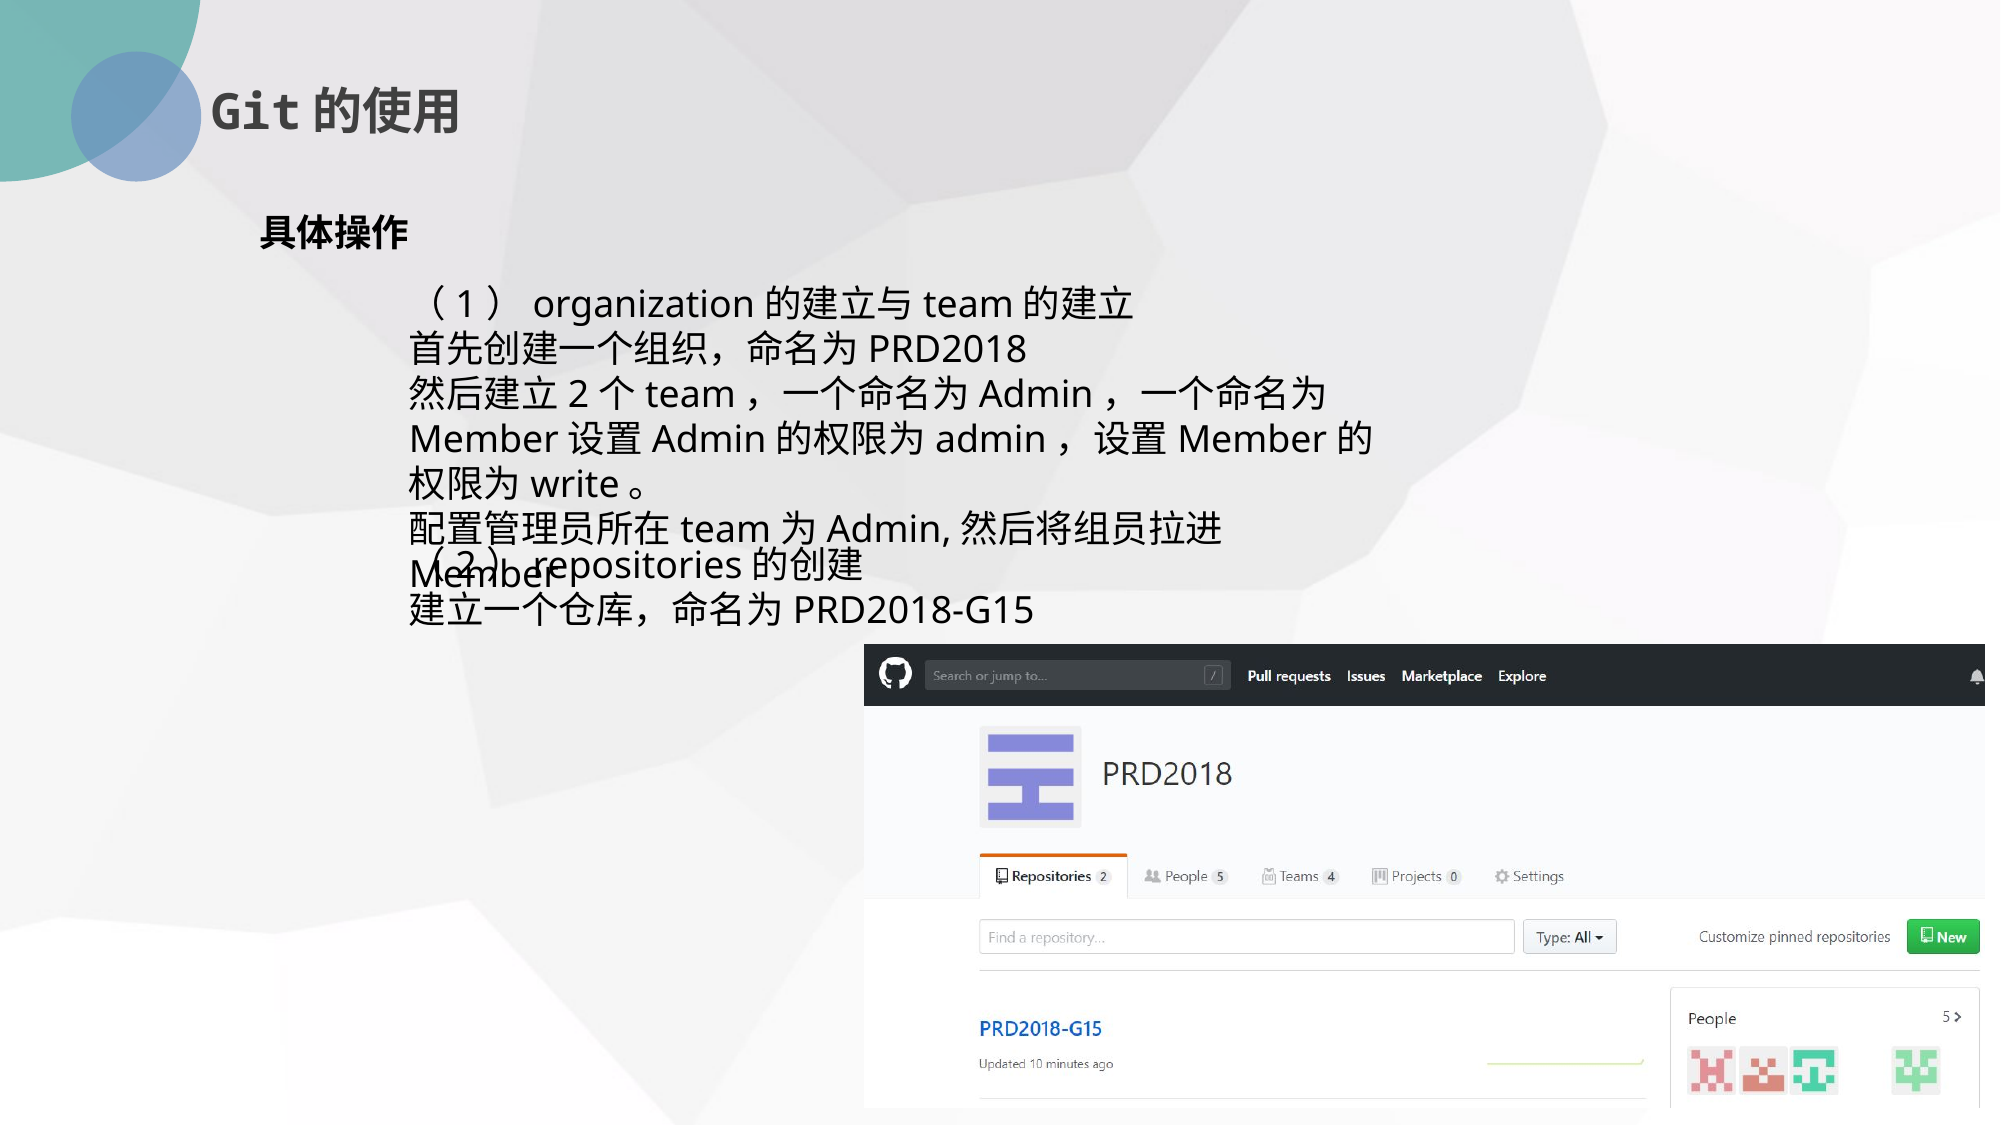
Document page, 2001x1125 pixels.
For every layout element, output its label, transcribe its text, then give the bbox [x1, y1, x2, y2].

picture [0, 0, 2001, 1125]
text_box [0, 0, 202, 183]
text_box [70, 50, 196, 183]
text_box 具体操作 [169, 201, 425, 262]
text_box Git的使用 [196, 71, 478, 147]
text_box （2）repositories的创建 建立一个仓库，命名为PRD2018-G15 [394, 533, 1395, 639]
text_box （1）organization的建立与team的建立 首先创建一个组织，命名为PRD2018 然后建立2个team，一个命名为Admin，一个命名为Member设置Admin的权限为admin，设置Member的权限为write。 配置管理员所在team为Admin,然后将组员拉进Member [394, 272, 1395, 533]
